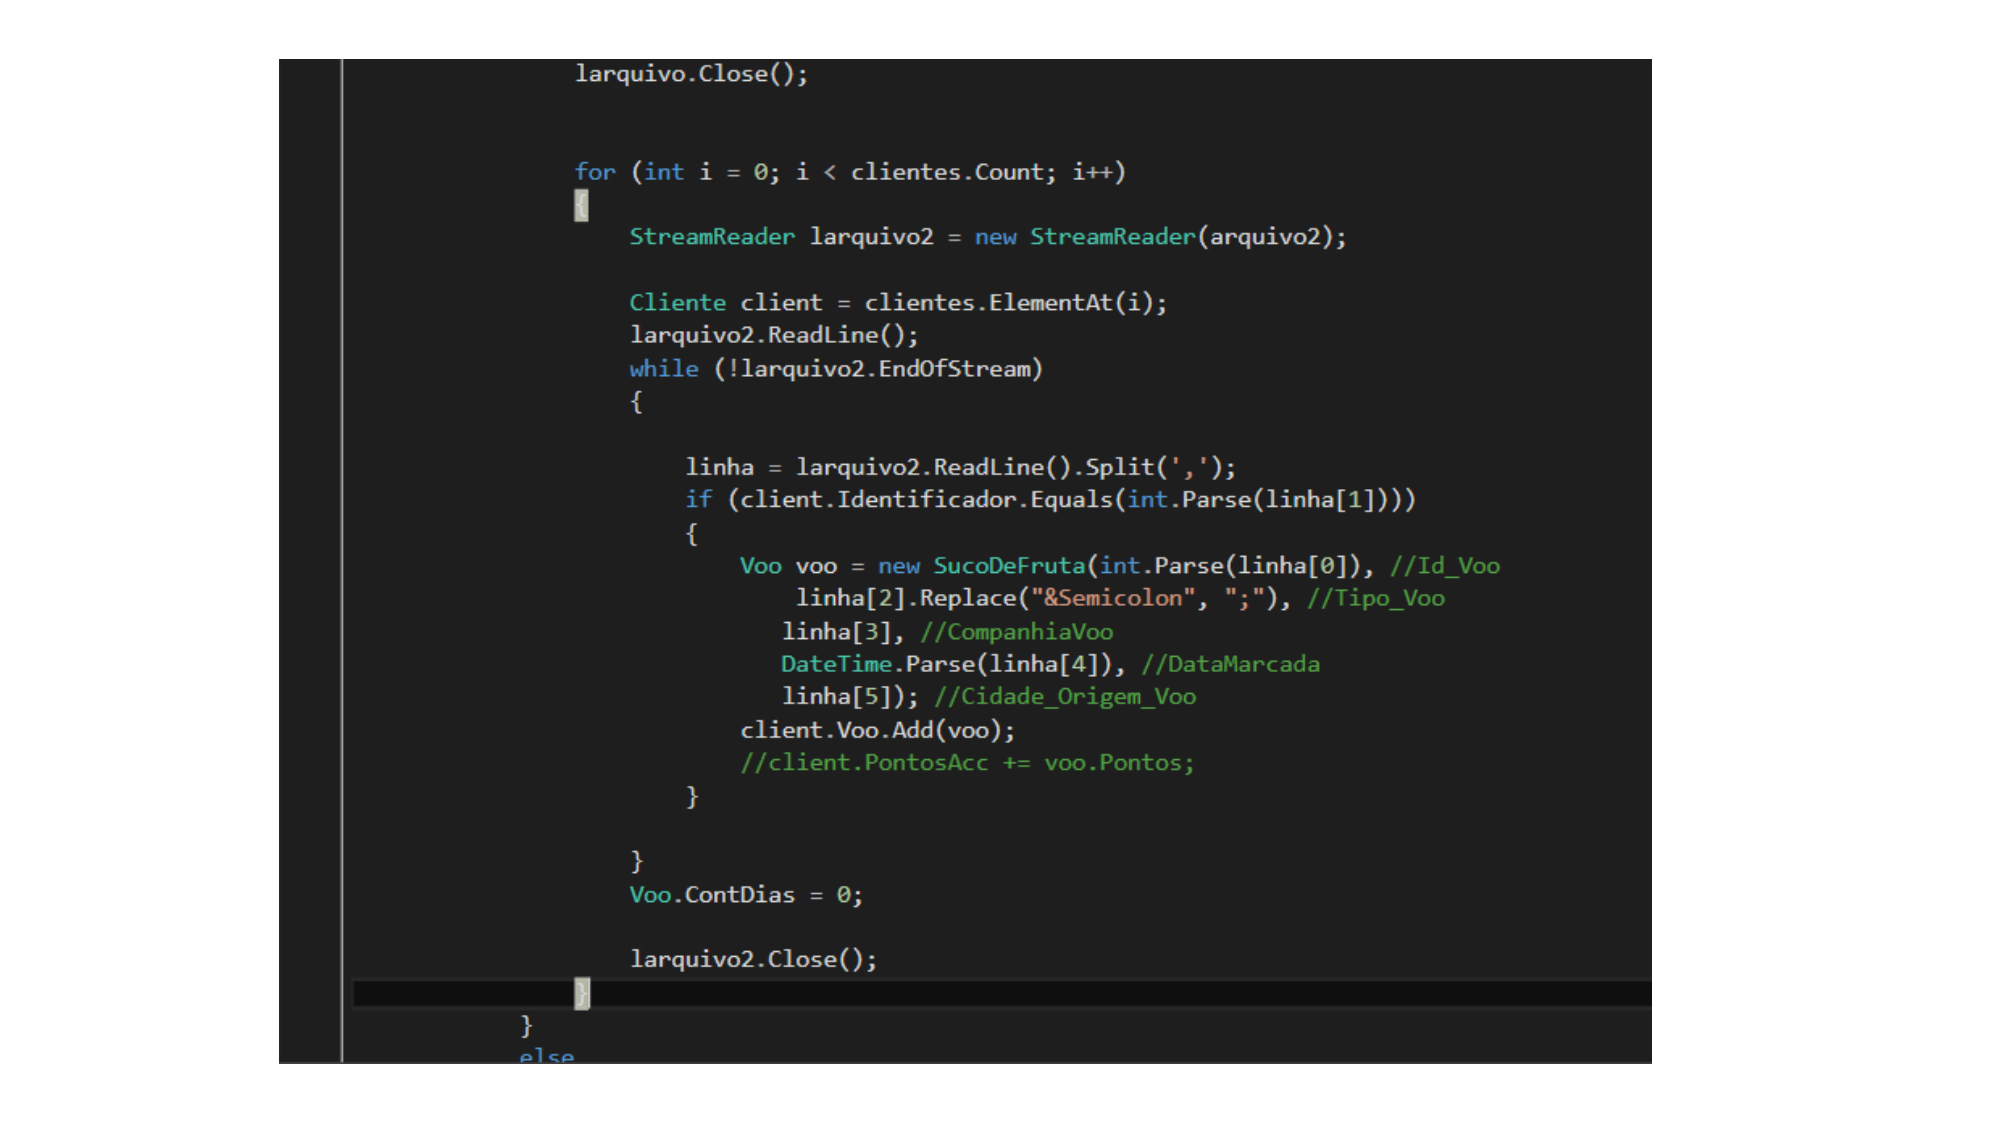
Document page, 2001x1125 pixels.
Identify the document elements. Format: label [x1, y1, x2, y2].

list [279, 59, 1652, 1064]
